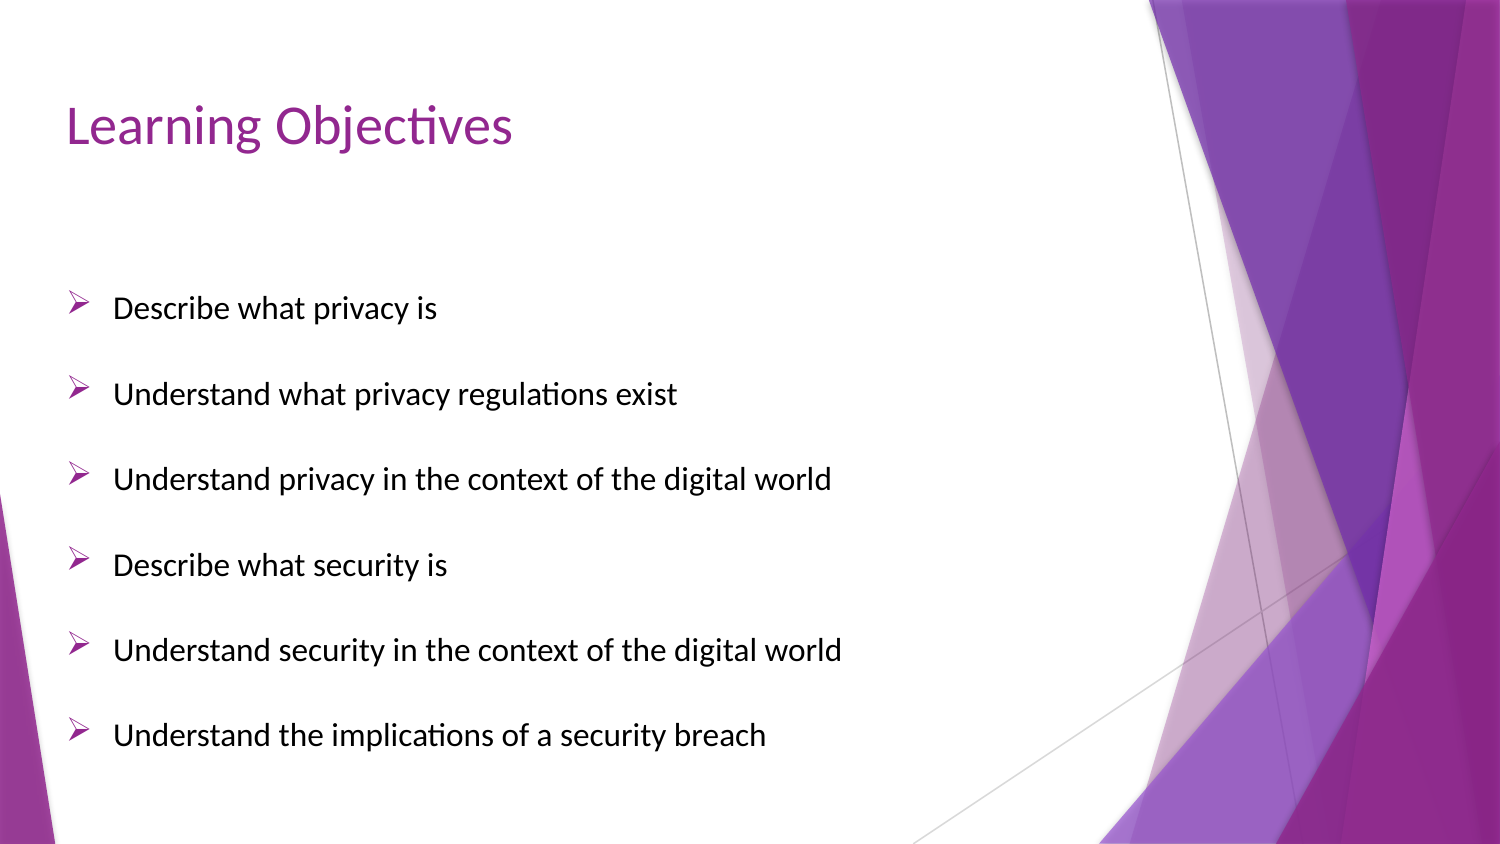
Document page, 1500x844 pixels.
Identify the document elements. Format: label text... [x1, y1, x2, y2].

title Learning Objectives [51, 72, 1449, 167]
list Describe what privacy is Understand what privacy regulations exist Understand privacy in the context of the digital world Describe what security is Understand security in the context of the digital world Understand the implications of a security breach [51, 268, 1449, 750]
